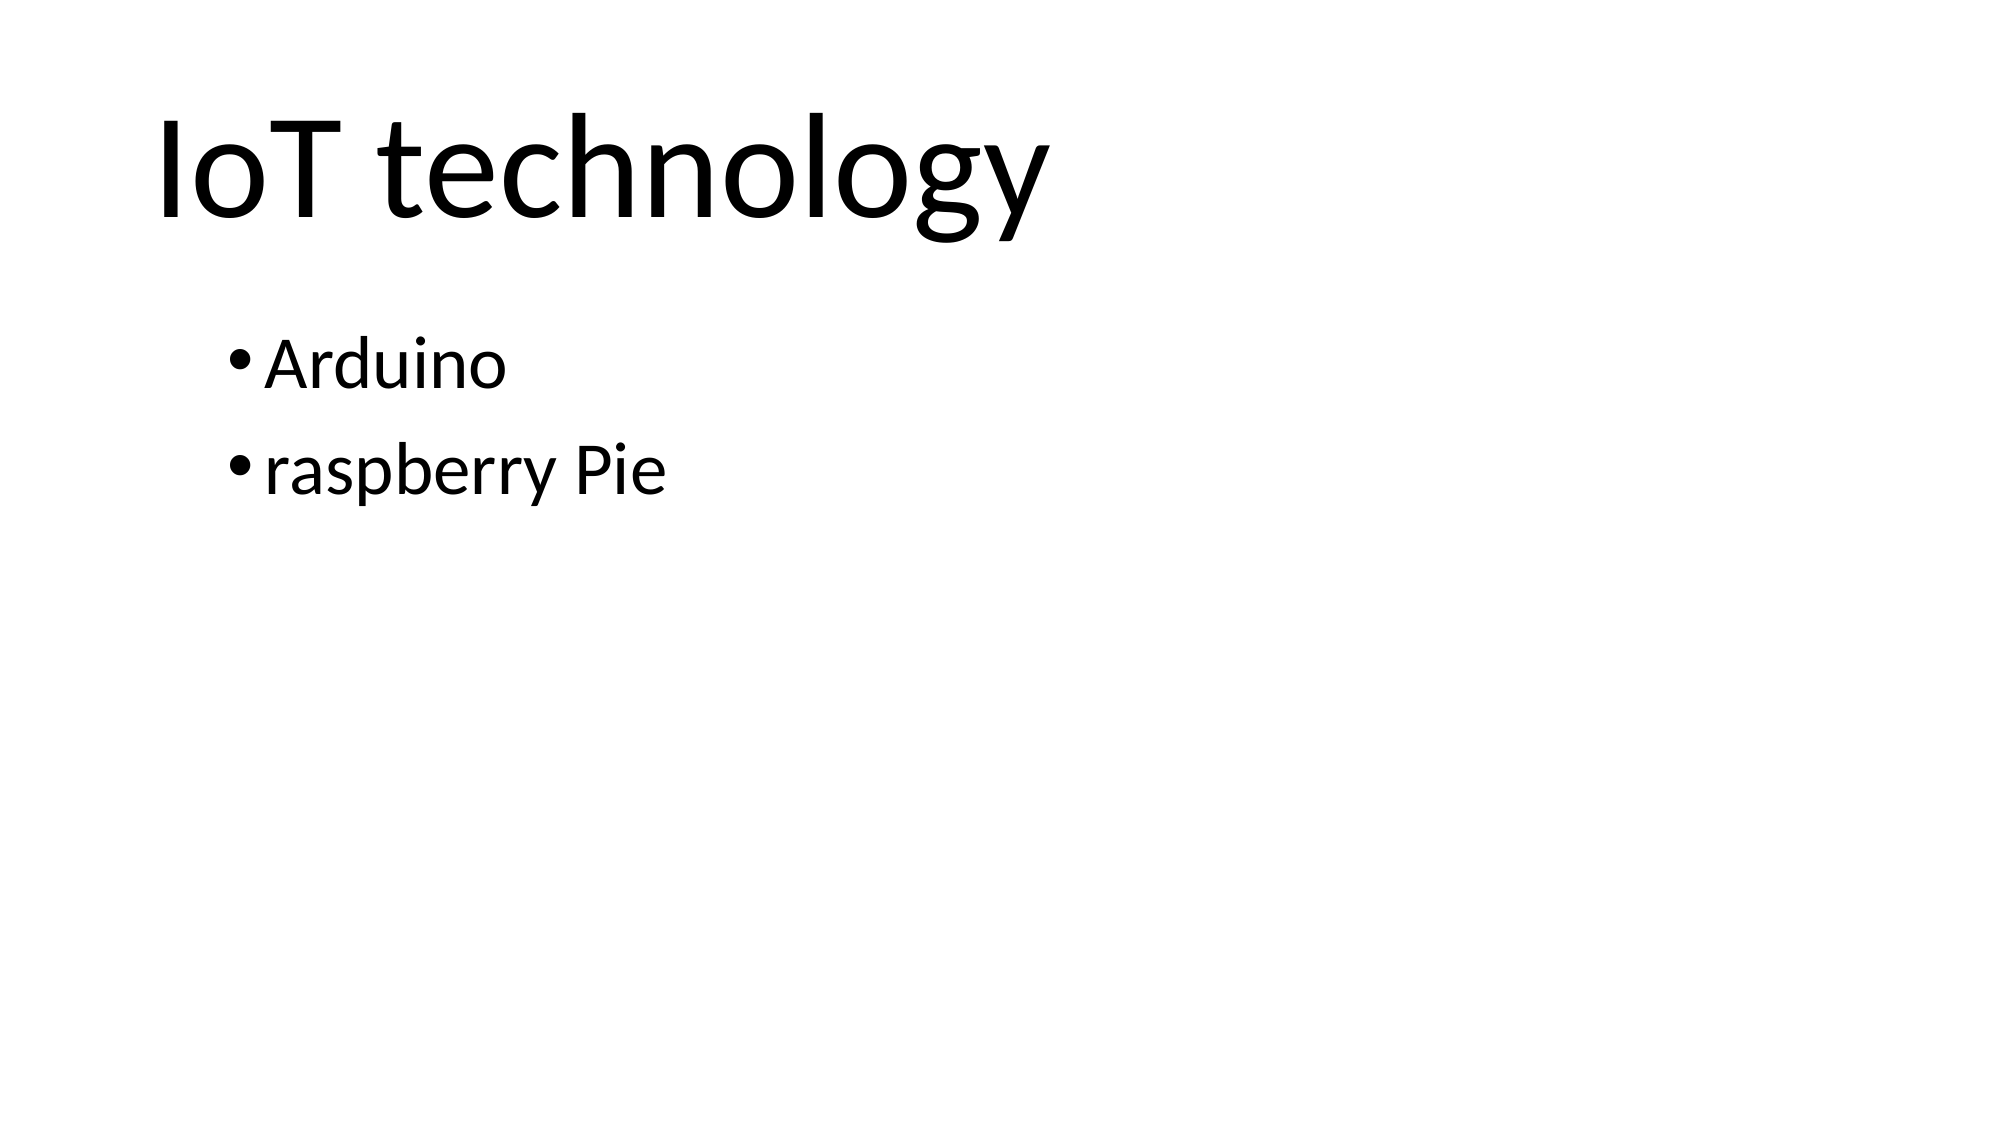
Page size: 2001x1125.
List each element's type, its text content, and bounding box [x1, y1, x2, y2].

title IoT technology [137, 59, 1863, 278]
list Arduino raspberry Pie [137, 299, 1863, 1014]
